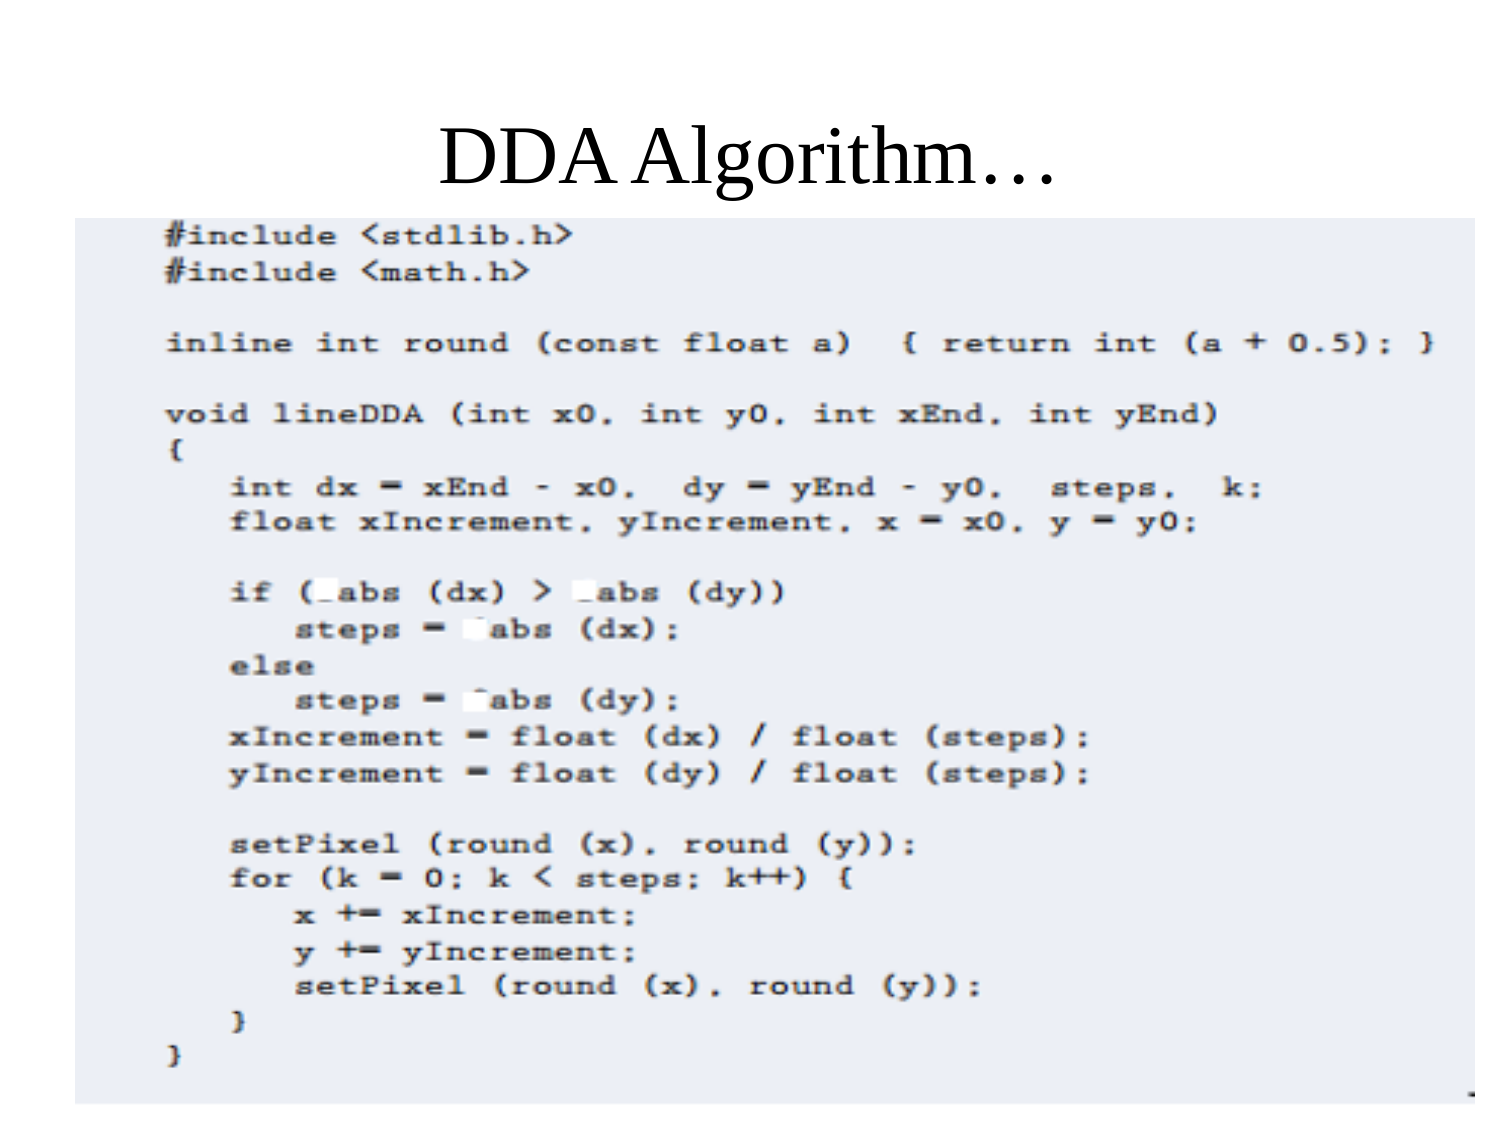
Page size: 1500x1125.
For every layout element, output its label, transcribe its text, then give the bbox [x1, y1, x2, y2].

picture [74, 218, 1476, 1107]
title DDA Algorithm… [75, 87, 1425, 213]
